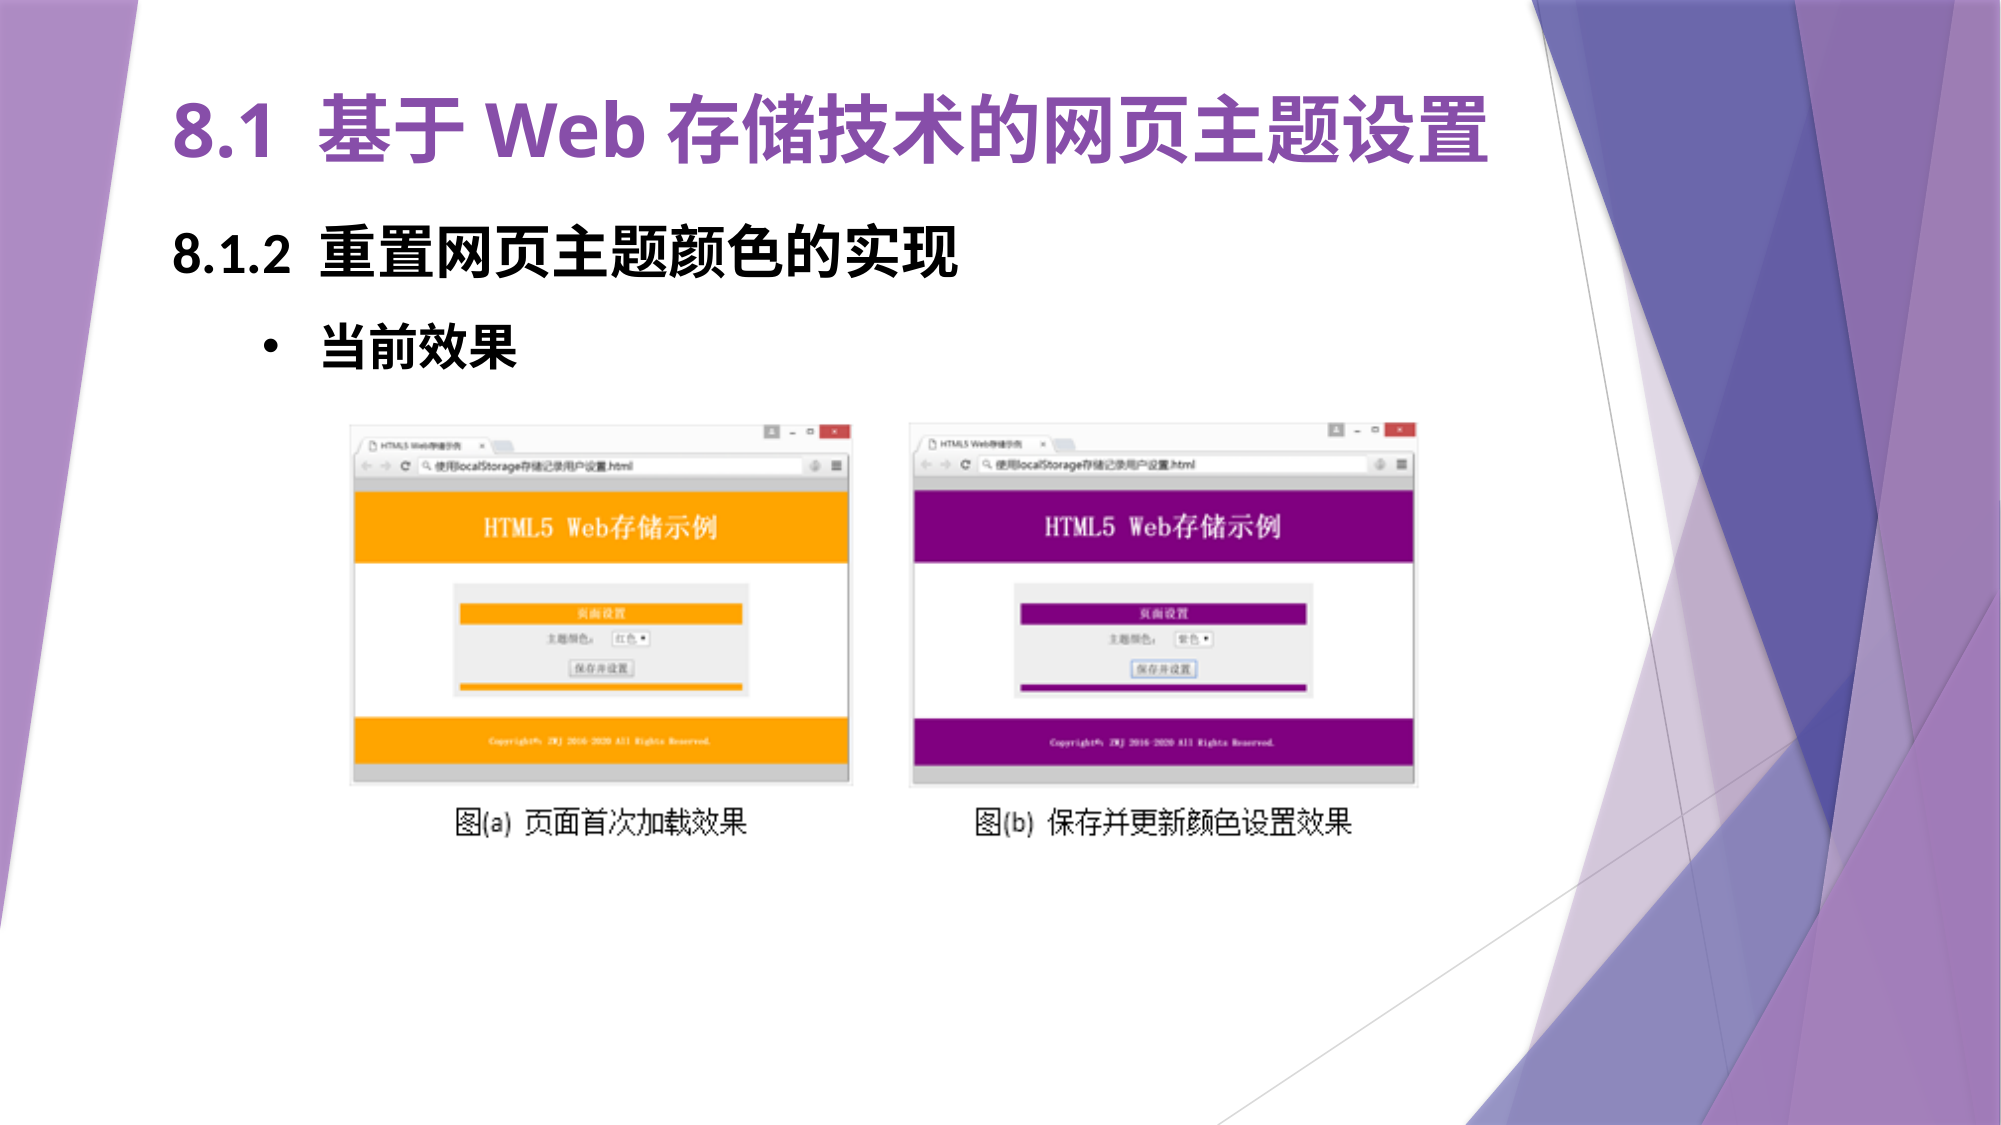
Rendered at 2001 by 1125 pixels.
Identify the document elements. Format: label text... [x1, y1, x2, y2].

picture [335, 414, 1449, 852]
title 8.1 基于Web存储技术的网页主题设置 [157, 67, 1508, 172]
text_box 8.1.2 重置网页主题颜色的实现 当前效果 [157, 172, 1690, 596]
